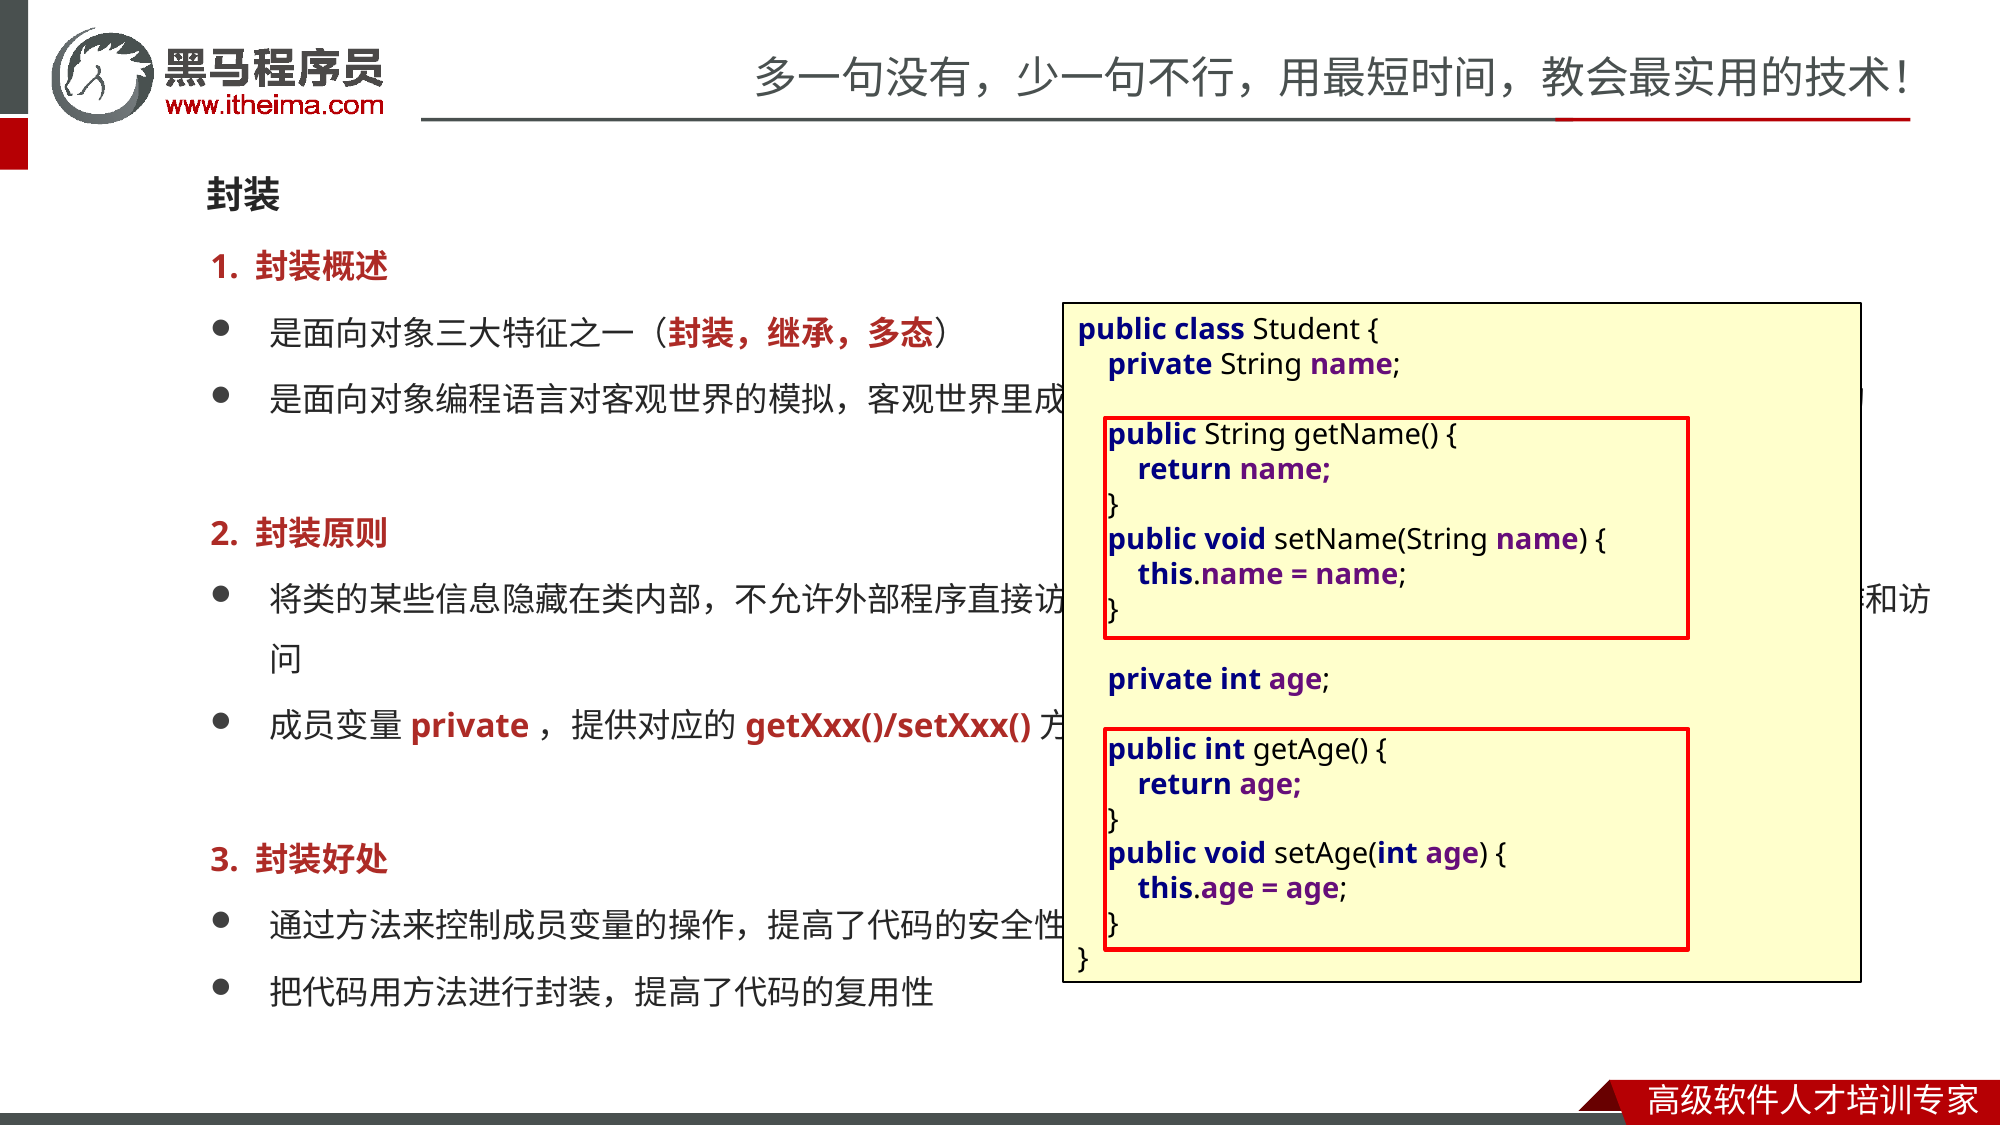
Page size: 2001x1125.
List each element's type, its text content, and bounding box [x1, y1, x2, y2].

list 1. 封装概述 是面向对象三大特征之一（封装，继承，多态） 是面向对象编程语言对客观世界的模拟，客观世界里成员变量都是隐藏在对象内部的，外界是无法直接操作的 2. 封装原则 将类的某些信息隐藏在类内部，不允许外部程序直接访问，而是通过该类提供的方法来实现对隐藏信息的操作和访问 成员变量private，提供对应的getXxx()/setXxx()方法 3. 封装好处 通过方法来控制成员变量的操作，提高了代码的安全性 把代码用方法进行封装，提高了代码的复用性 [195, 218, 1959, 1038]
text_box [1062, 302, 1862, 990]
picture [50, 26, 384, 125]
list 封装 [116, 154, 1880, 239]
